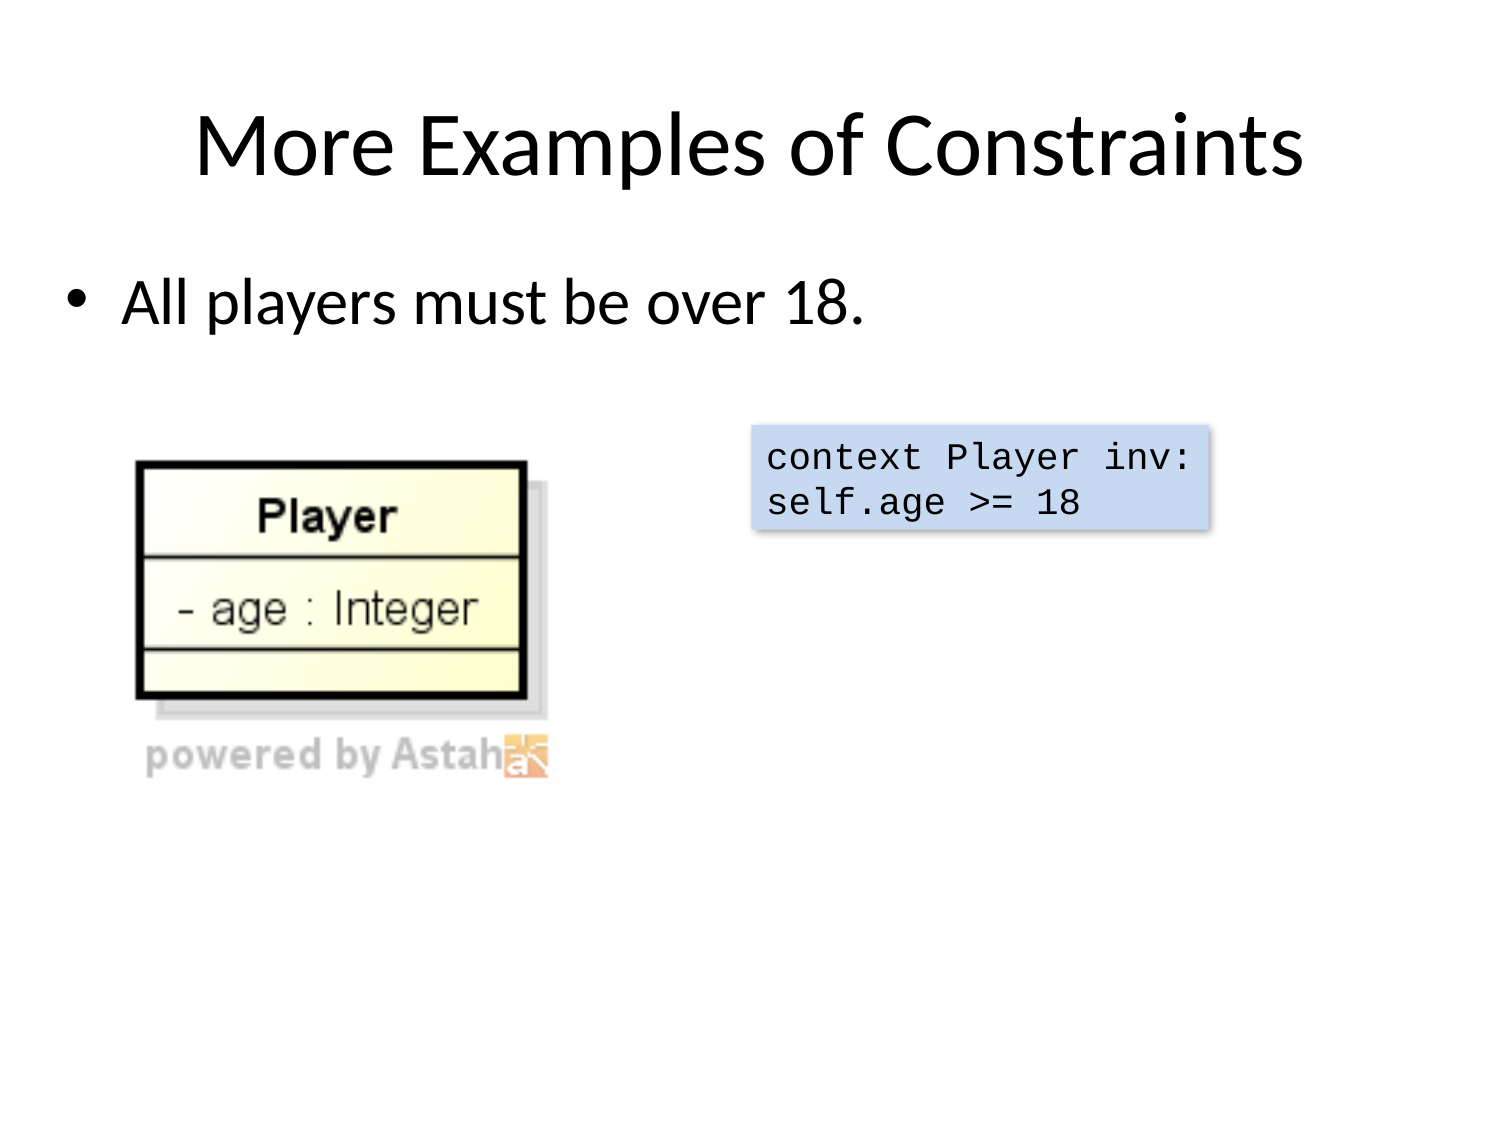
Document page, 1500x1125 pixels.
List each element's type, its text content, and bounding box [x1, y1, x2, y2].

text_box context Player inv: self.age >= 18 [751, 424, 1209, 530]
picture [99, 424, 563, 793]
list All players must be over 18. [50, 249, 1400, 388]
title More Examples of Constraints [75, 45, 1425, 233]
